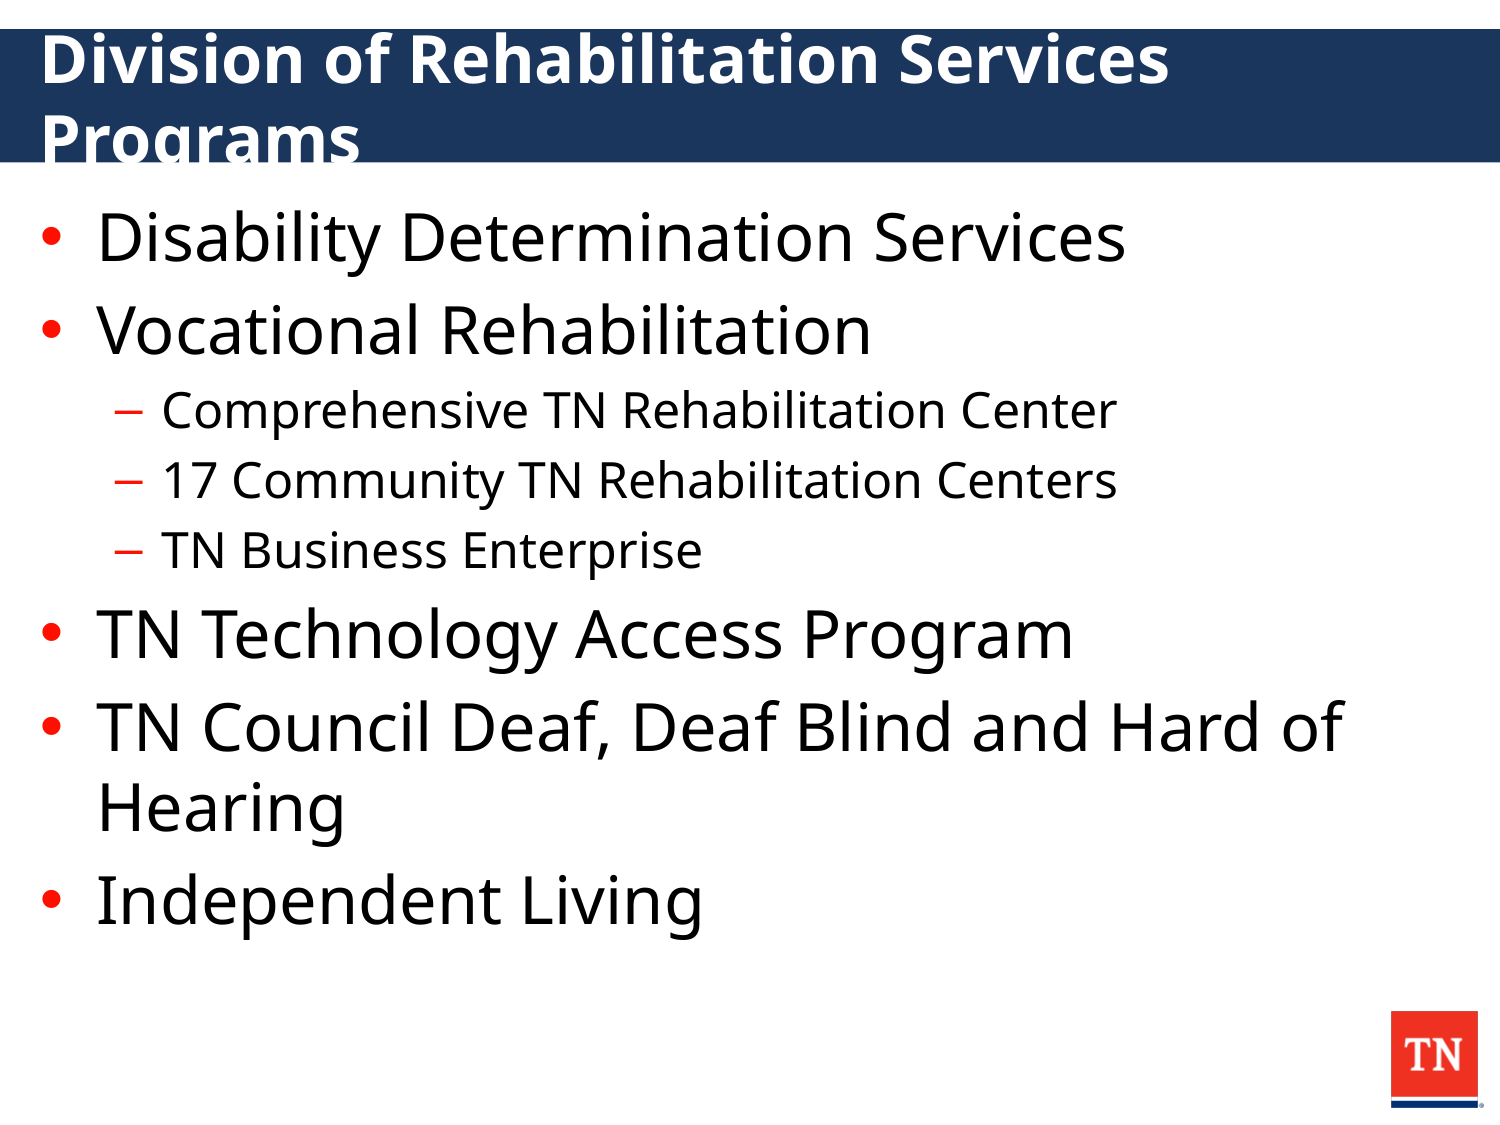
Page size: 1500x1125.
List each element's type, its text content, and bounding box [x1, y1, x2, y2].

list Disability Determination Services Vocational Rehabilitation Comprehensive TN Rehabilitation Center 17 Community TN Rehabilitation Centers TN Business Enterprise TN Technology Access Program TN Council Deaf, Deaf Blind and Hard of Hearing Independent Living [24, 187, 1475, 1100]
title Division of Rehabilitation Services Programs [24, 29, 1475, 165]
